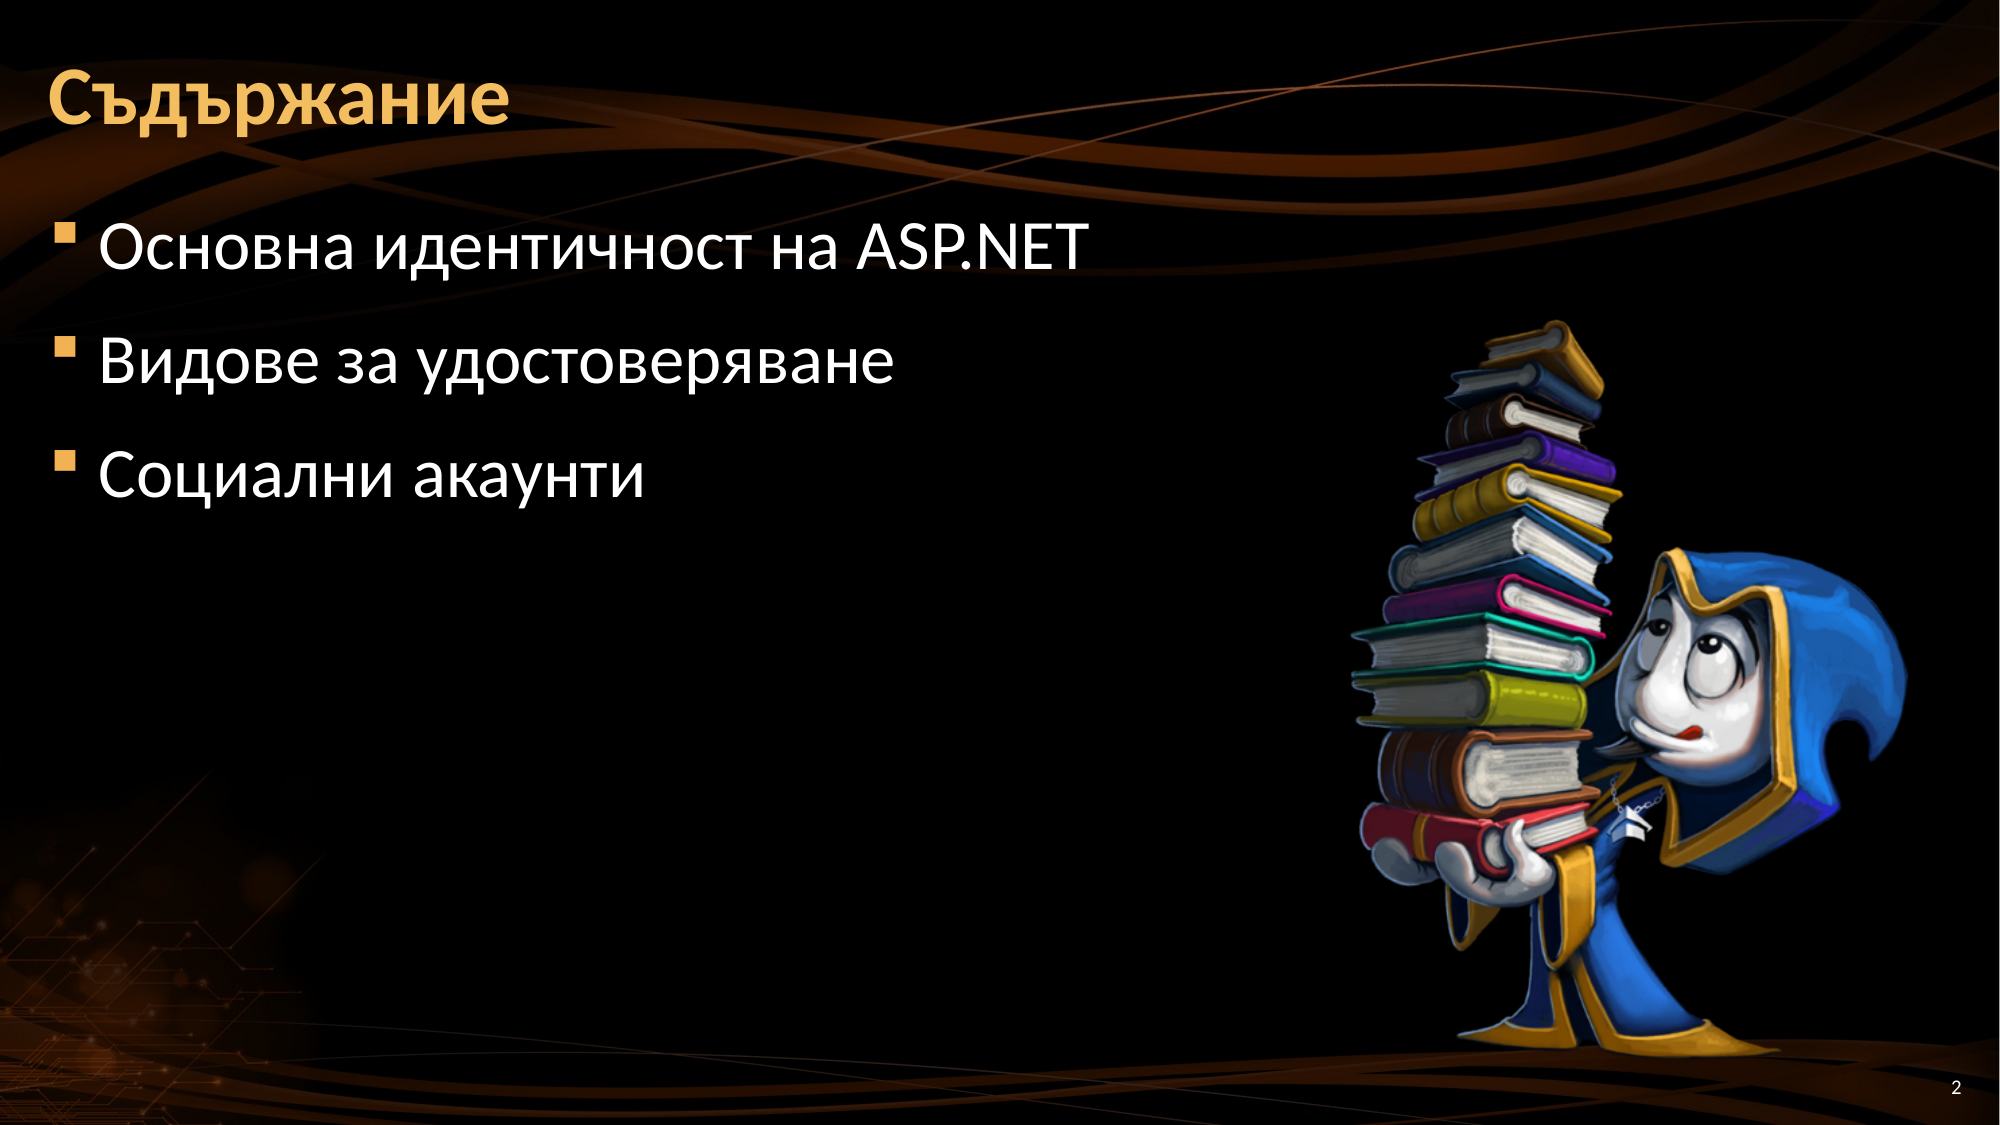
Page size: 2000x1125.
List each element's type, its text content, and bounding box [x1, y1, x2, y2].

picture [0, 0, 2000, 1125]
list Основна идентичност на ASP.NET Видове за удостоверяване Социални акаунти [31, 189, 1968, 1103]
slide_number 2 [1897, 1070, 1968, 1103]
title Съдържание [30, 6, 1968, 189]
